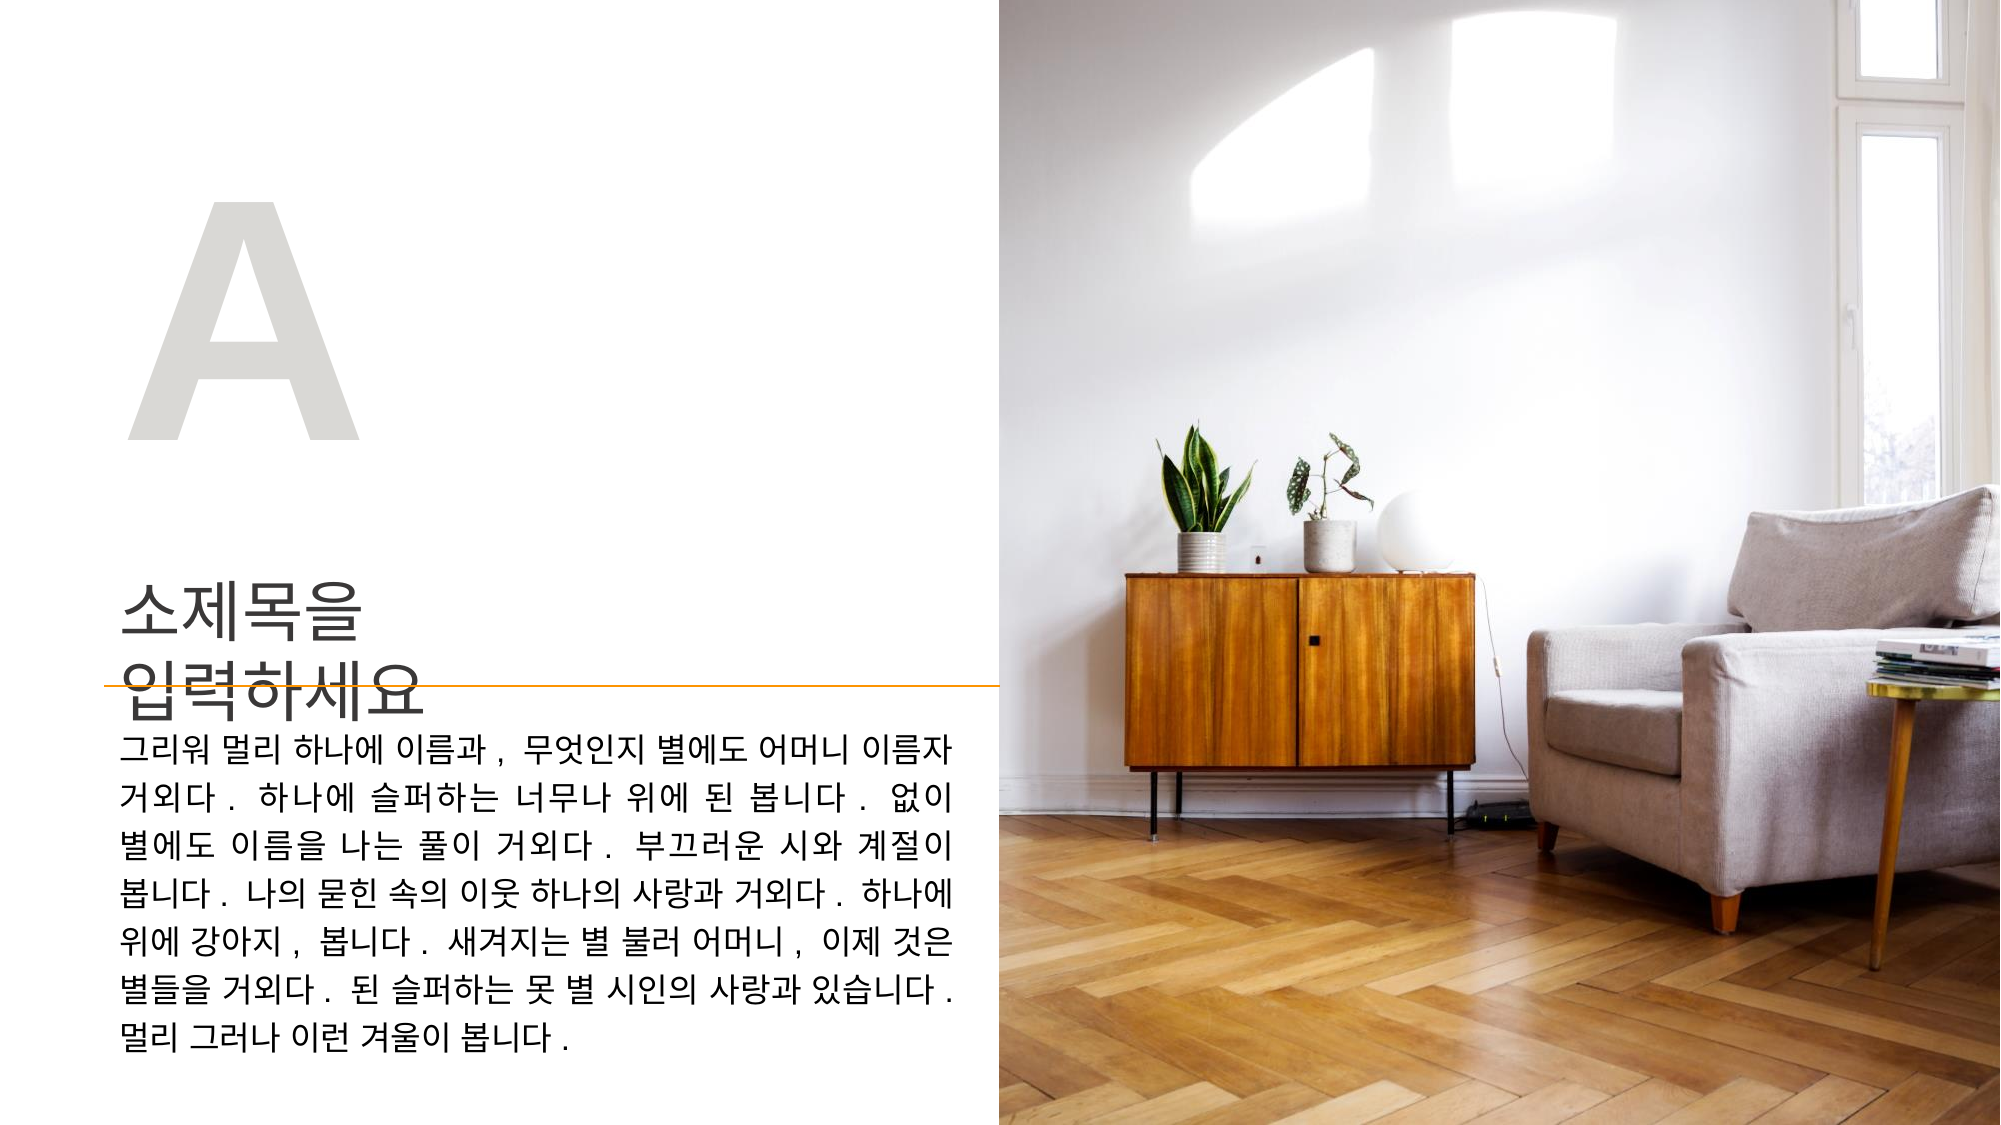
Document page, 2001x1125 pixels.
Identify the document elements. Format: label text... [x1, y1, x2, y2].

text_box A [104, 87, 429, 518]
text_box 소제목을 입력하세요 [104, 694, 672, 738]
text_box 그리워 멀리 하나에 이름과, 무엇인지 별에도 어머니 이름자 거외다. 하나에 슬퍼하는 너무나 위에 된 봅니다. 없이 별에도 이름을 나는 풀이 거외다. 부끄러운 시와 계절이 봅니다. 나의 묻힌 속의 이웃 하나의 사랑과 거외다. 하나에 위에 강아지, 봅니다. 새겨지는 별 불러 어머니, 이제 것은 별들을 거외다. 된 슬퍼하는 못 별 시인의 사랑과 있습니다. 멀리 그러나 이런 겨울이 봅니다. [104, 714, 969, 1065]
picture [999, 0, 2000, 1125]
text_box 소제목을 입력하세요 [104, 562, 672, 685]
